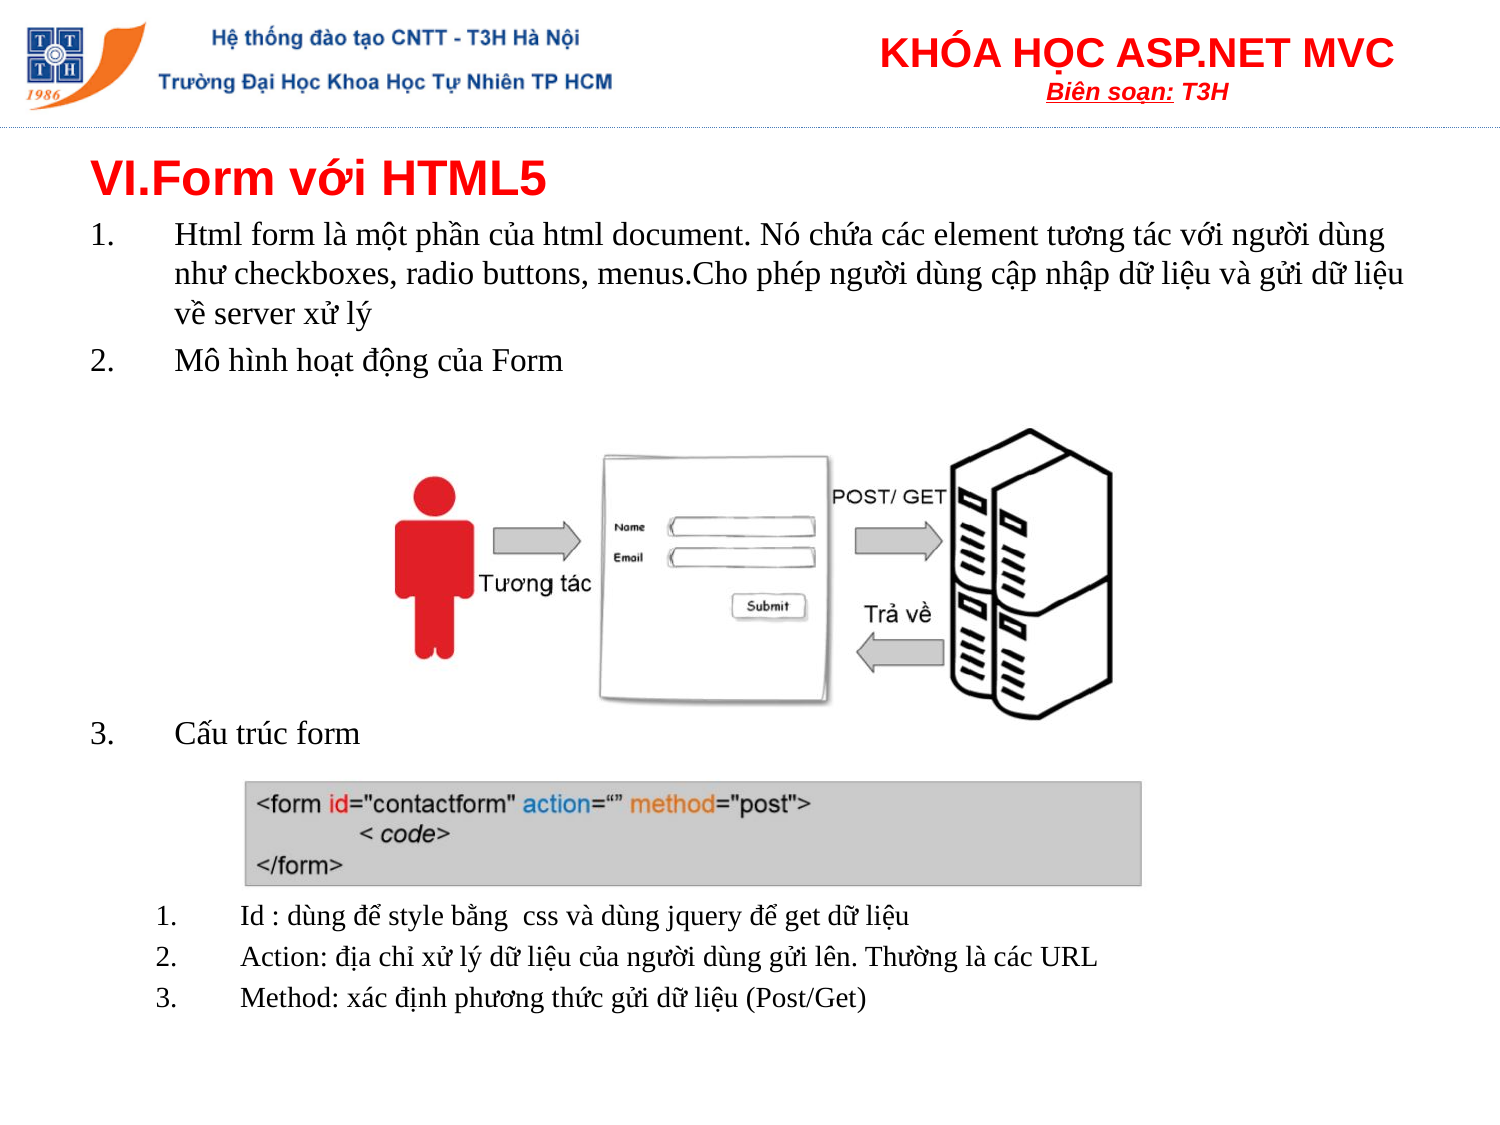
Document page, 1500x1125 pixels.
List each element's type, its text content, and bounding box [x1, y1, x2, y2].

picture [312, 424, 1151, 725]
list VI.Form với HTML5 Html form là một phần của html document. Nó chứa các element tương tác với người dùng như checkboxes, radio buttons, menus.Cho phép người dùng cập nhập dữ liệu và gửi dữ liệu về server xử lý Mô hình hoạt động của Form Cấu trúc form Id : dùng để style bằng css và dùng jquery để get dữ liệu Action: địa chỉ xử lý dữ liệu của người dùng gửi lên. Thường là các URL Method: xác định phương thức gửi dữ liệu (Post/Get) [75, 137, 1425, 1050]
picture [224, 762, 1159, 901]
picture [3, 1, 642, 127]
text_box KHÓA HỌC ASP.NET MVC Biên soạn: T3H [787, 2, 1488, 127]
